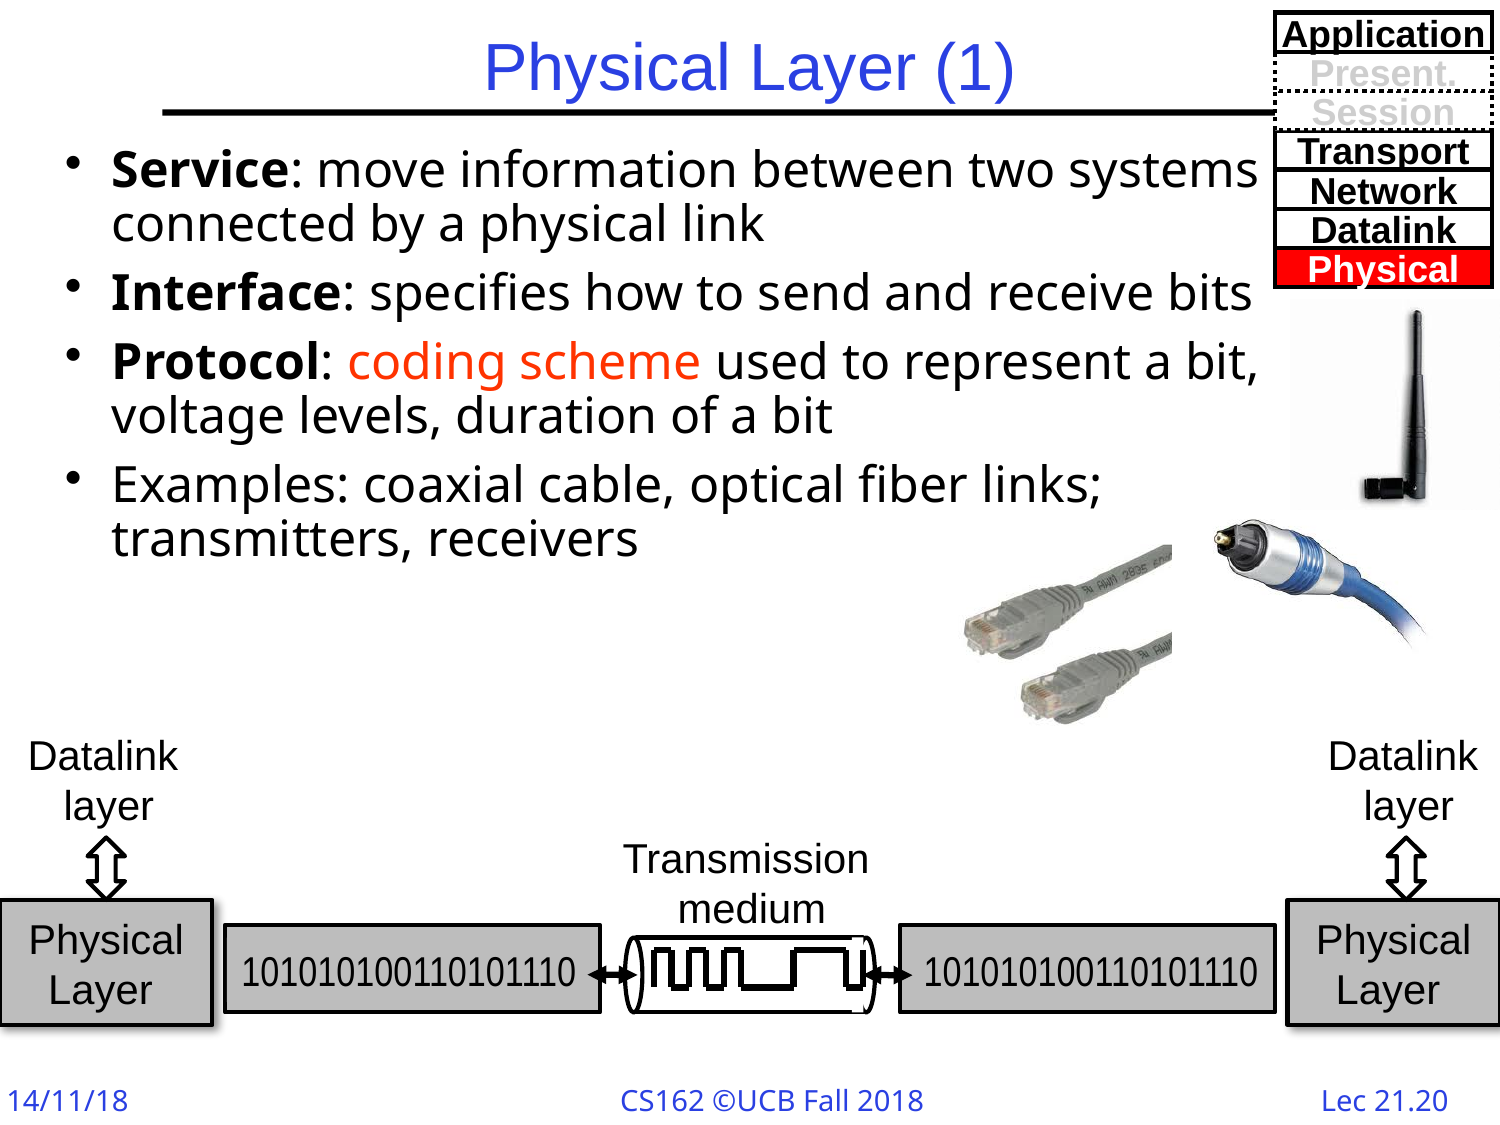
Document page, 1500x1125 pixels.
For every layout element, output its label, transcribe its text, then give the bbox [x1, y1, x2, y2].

text_box Datalink [1275, 208, 1492, 248]
text_box 101010100110101110 [908, 937, 1273, 1003]
text_box Physical [1275, 248, 1492, 288]
list Service: move information between two systems connected by a physical link Interface: specifies how to send and receive bits Protocol: coding scheme used to represent a bit, voltage levels, duration of a bit Examples: coaxial cable, optical fiber links; transmitters, receivers [50, 137, 1350, 700]
text_box Session [1275, 92, 1492, 131]
text_box 101010100110101110 [226, 937, 591, 1003]
text_box [1387, 837, 1426, 900]
text_box Physical Layer [1287, 900, 1500, 1025]
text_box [624, 937, 876, 1013]
text_box Application [1275, 12, 1492, 52]
text_box Transport [1275, 131, 1492, 169]
text_box Transmission medium [607, 824, 897, 940]
text_box [87, 837, 126, 900]
picture [1290, 299, 1500, 510]
text_box Present. [1275, 52, 1492, 92]
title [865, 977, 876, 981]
text_box Datalink layer [12, 721, 205, 837]
picture [1212, 512, 1439, 676]
title Physical Layer (1) [162, 24, 1275, 113]
text_box Datalink layer [1312, 721, 1500, 837]
text_box [224, 924, 600, 1013]
text_box [899, 924, 1275, 1013]
text_box Network [1275, 169, 1492, 208]
picture [949, 527, 1173, 751]
text_box Physical Layer [0, 900, 213, 1025]
